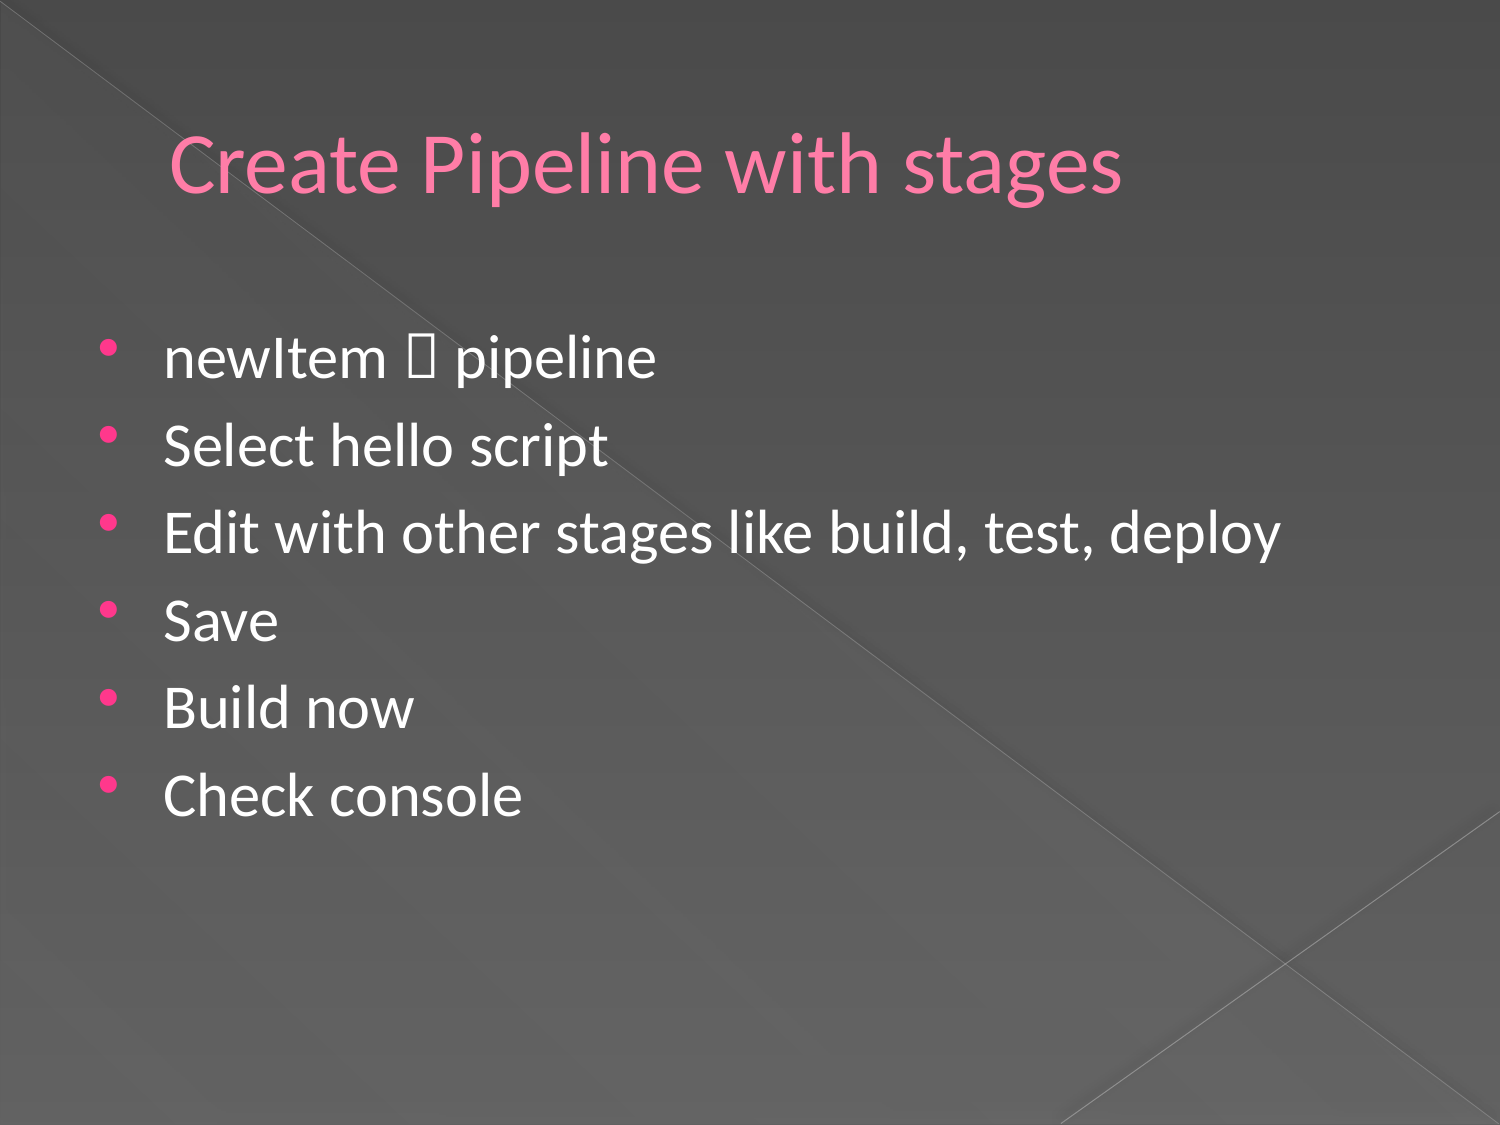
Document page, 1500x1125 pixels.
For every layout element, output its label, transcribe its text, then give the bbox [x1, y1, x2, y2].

list newItem  pipeline Select hello script Edit with other stages like build, test, deploy Save Build now Check console [75, 308, 1425, 1059]
title Create Pipeline with stages [75, 43, 1425, 274]
